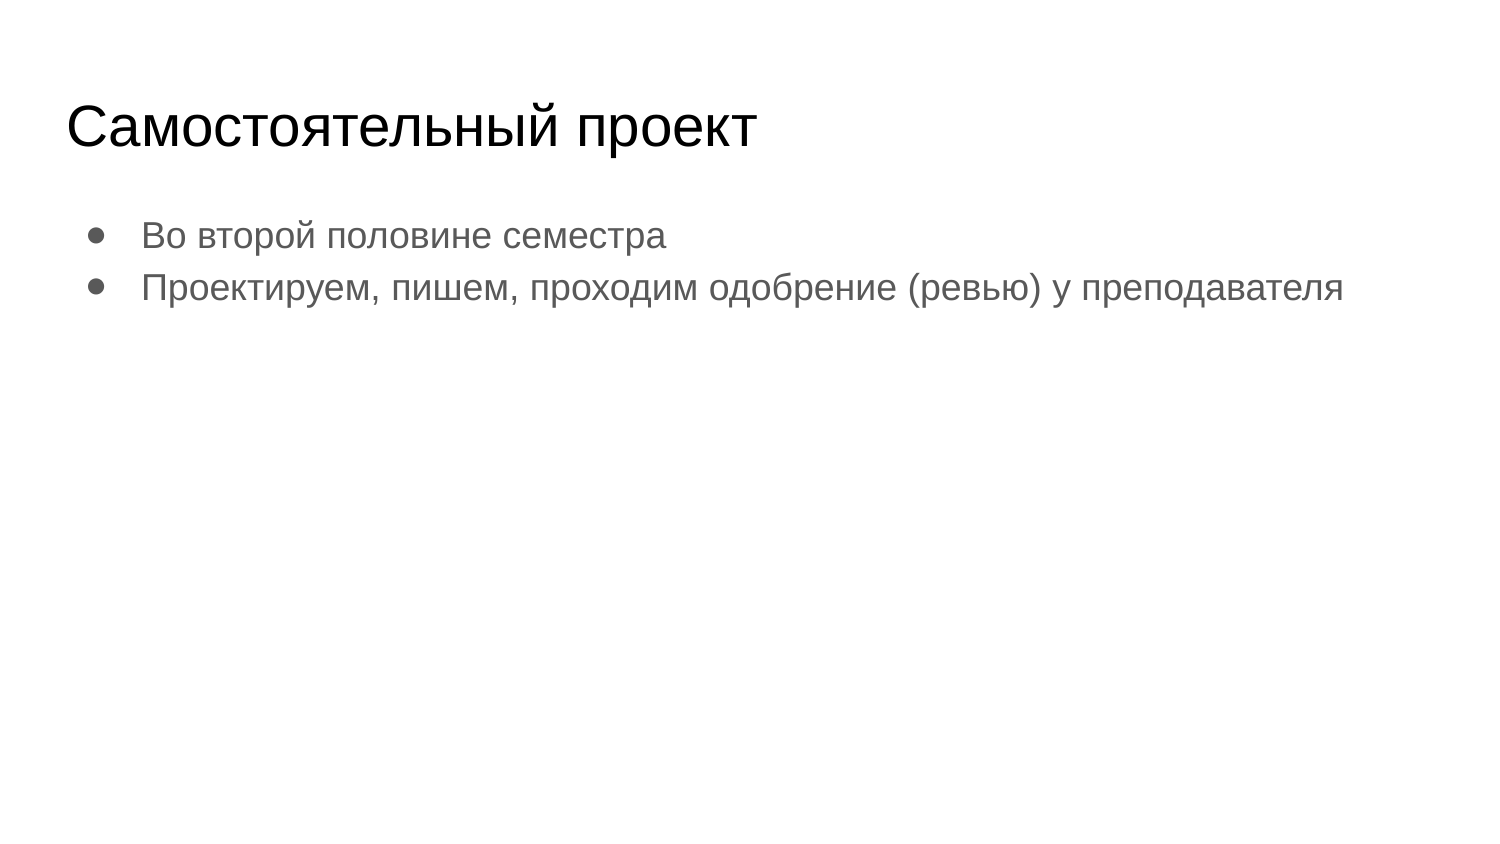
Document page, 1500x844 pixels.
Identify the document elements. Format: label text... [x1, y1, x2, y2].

title Самостоятельный проект [51, 72, 1449, 167]
list Во второй половине семестра Проектируем, пишем, проходим одобрение (ревью) у преподавателя [51, 189, 1449, 750]
